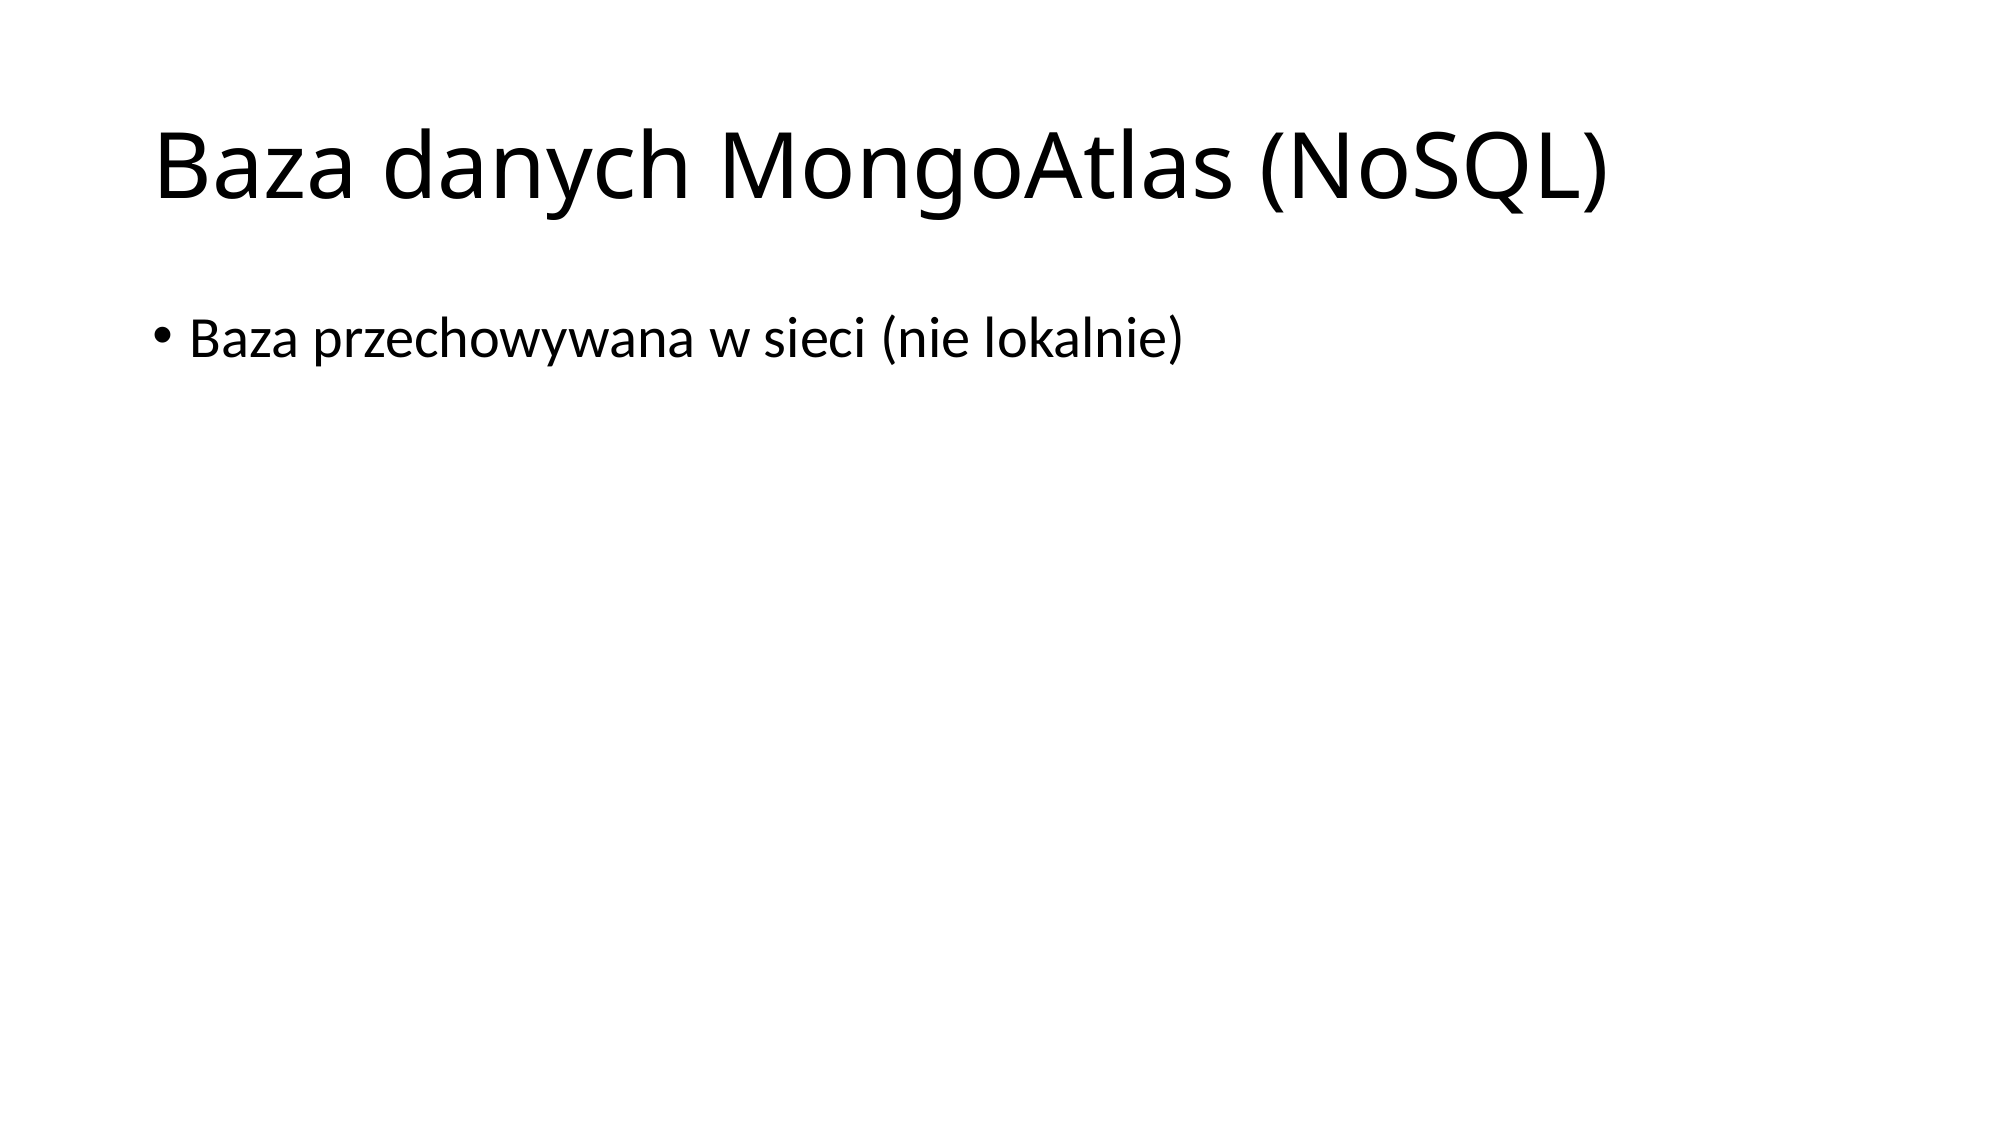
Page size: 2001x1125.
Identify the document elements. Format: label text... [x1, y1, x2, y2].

title Baza danych MongoAtlas (NoSQL) [137, 59, 1863, 278]
list Baza przechowywana w sieci (nie lokalnie) [137, 299, 1863, 1014]
